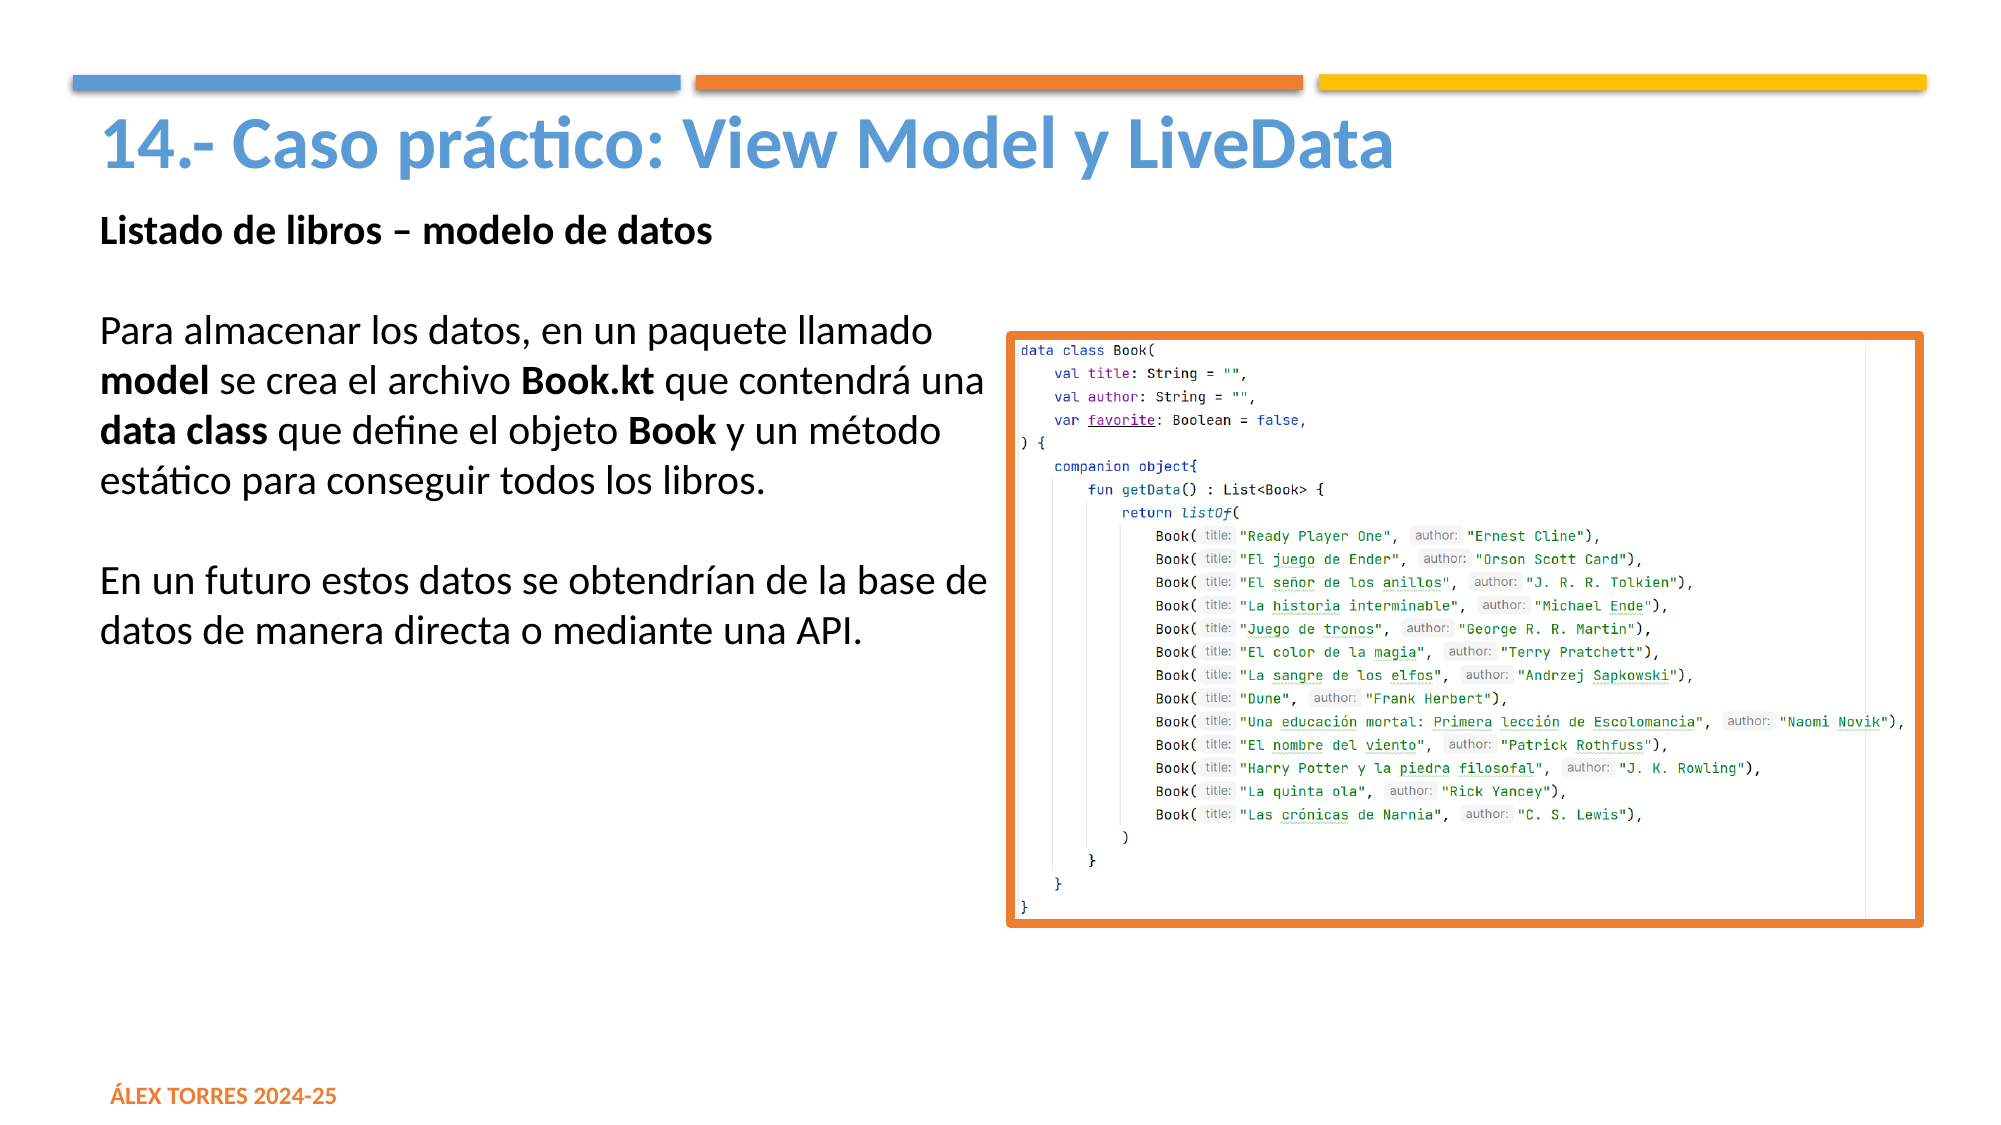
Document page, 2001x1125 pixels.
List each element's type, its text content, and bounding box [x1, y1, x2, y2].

picture [1015, 339, 1916, 919]
text_box 14.- Caso práctico: View Model y LiveData [85, 78, 1915, 188]
text_box Listado de libros – modelo de datos Para almacenar los datos, en un paquete llamado model se crea el archivo Book.kt que contendrá una data class que define el objeto Book y un método estático para conseguir todos los libros. En un futuro estos datos se obtendrían de la base de datos de manera directa o mediante una API. [85, 187, 1012, 1071]
